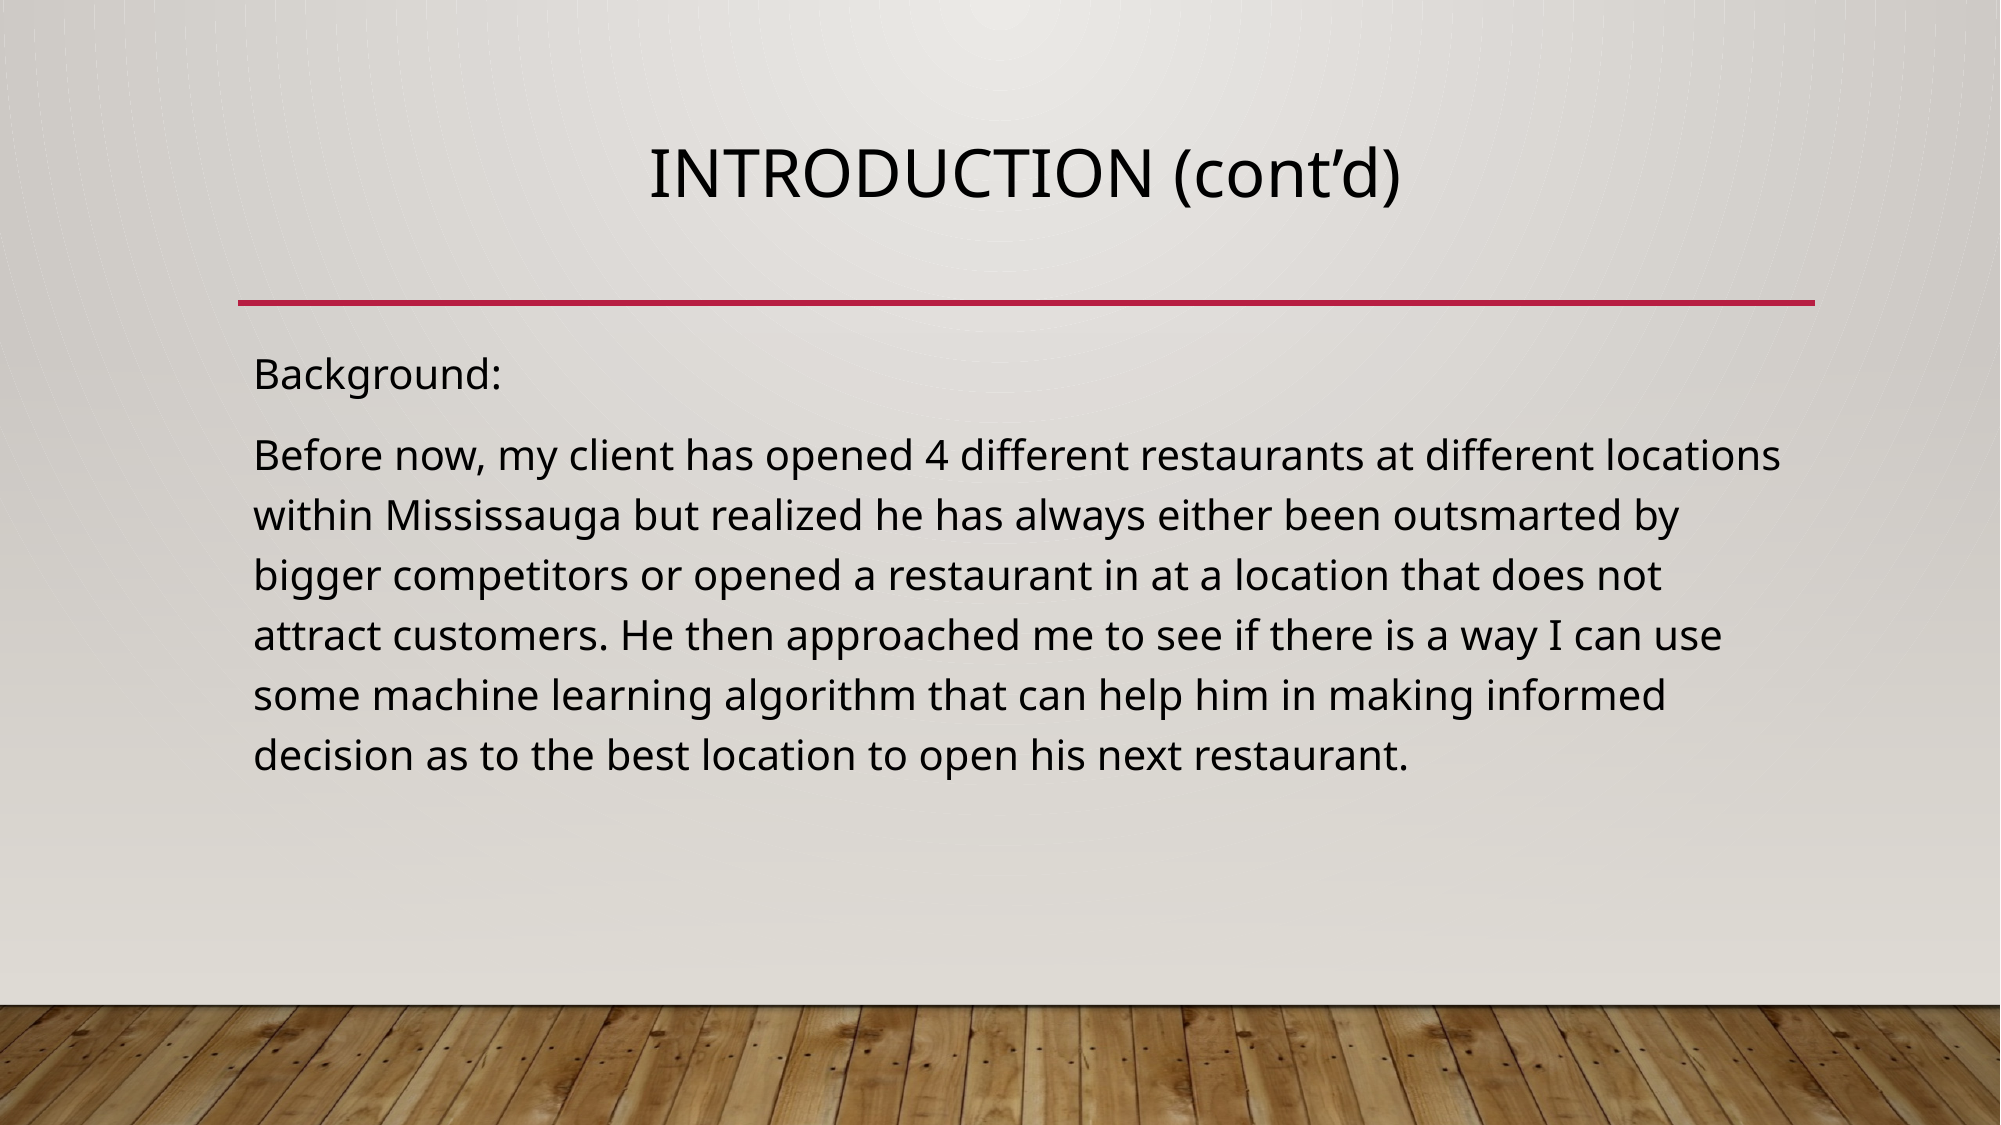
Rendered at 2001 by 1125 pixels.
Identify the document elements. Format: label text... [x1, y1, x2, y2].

list Background: Before now, my client has opened 4 different restaurants at different locations within Mississauga but realized he has always either been outsmarted by bigger competitors or opened a restaurant in at a location that does not attract customers. He then approached me to see if there is a way I can use some machine learning algorithm that can help him in making informed decision as to the best location to open his next restaurant. [238, 330, 1814, 897]
picture [0, 1005, 2000, 1125]
title Introduction (cont’d) [238, 131, 1814, 305]
